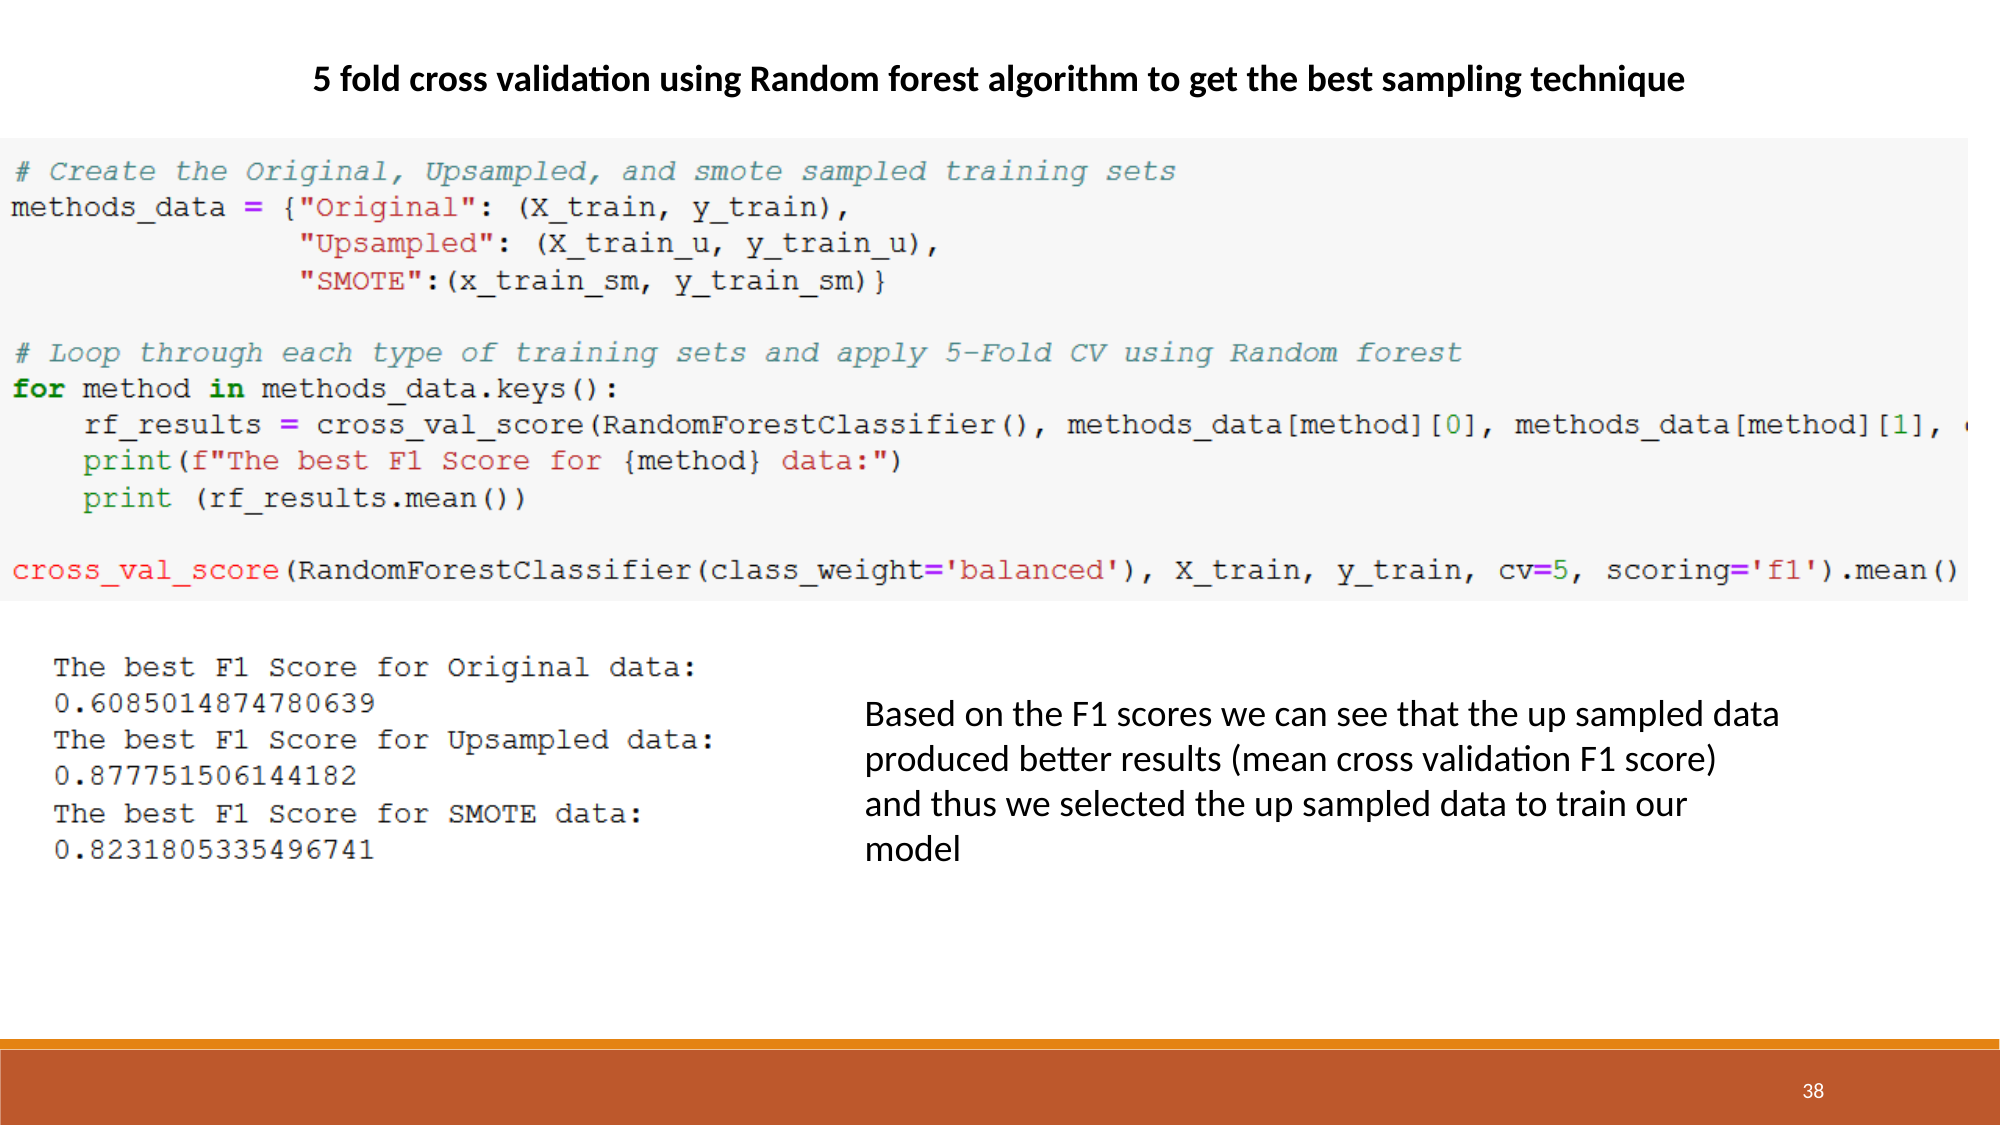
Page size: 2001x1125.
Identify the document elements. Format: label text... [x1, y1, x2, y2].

picture [53, 648, 797, 870]
slide_number 38 [1624, 1059, 1840, 1120]
text_box 5 fold cross validation using Random forest algorithm to get the best sampling technique [0, 46, 2000, 107]
text_box Based on the F1 scores we can see that the up sampled data produced better results (mean cross validation F1 score) and thus we selected the up sampled data to train our model [849, 681, 1797, 877]
picture [0, 137, 1968, 602]
